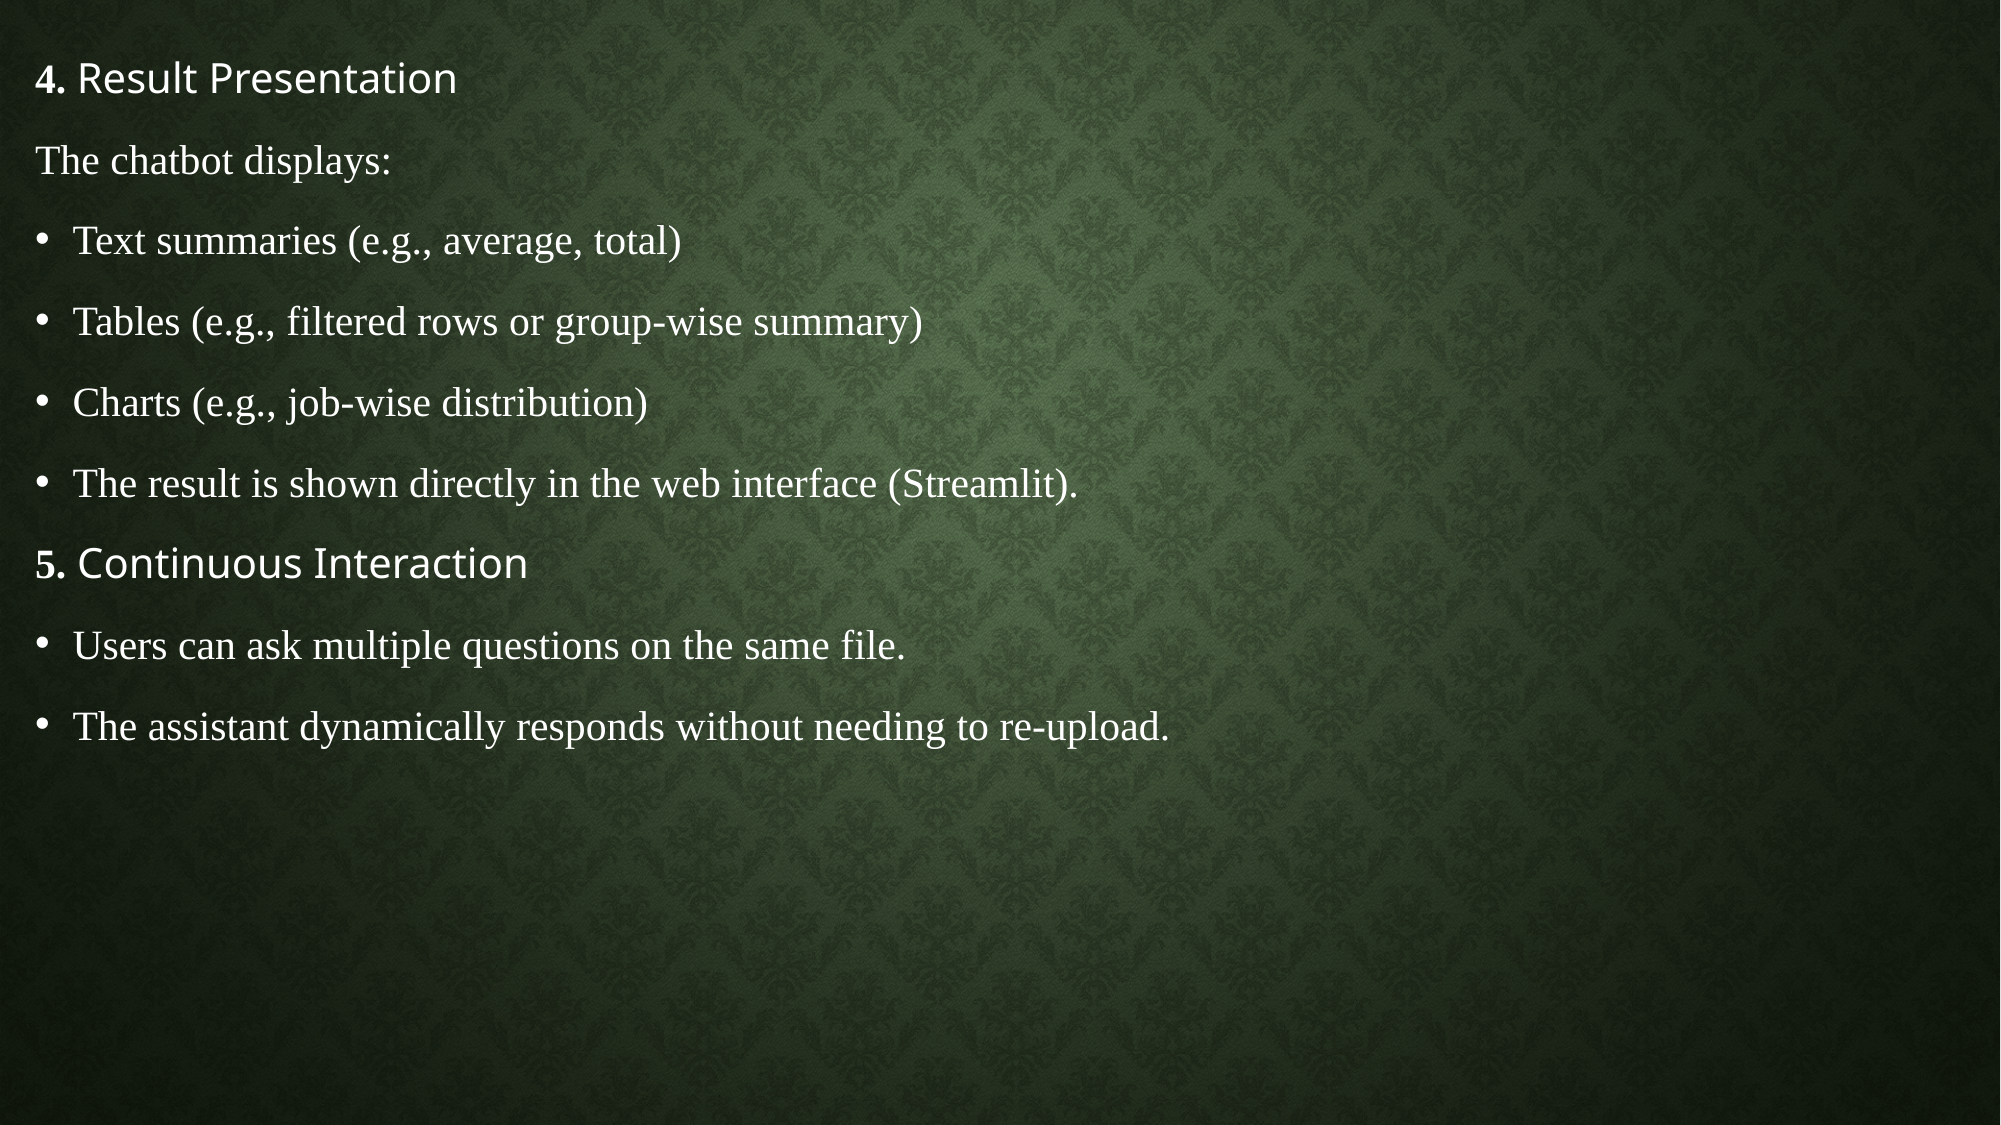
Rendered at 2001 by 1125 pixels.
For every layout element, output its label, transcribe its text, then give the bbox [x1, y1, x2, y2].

list 4. Result Presentation The chatbot displays: Text summaries (e.g., average, total) Tables (e.g., filtered rows or group-wise summary) Charts (e.g., job-wise distribution) The result is shown directly in the web interface (Streamlit). 5. Continuous Interaction Users can ask multiple questions on the same file. The assistant dynamically responds without needing to re-upload. [19, 34, 1973, 1056]
text_box [174, 124, 1874, 343]
